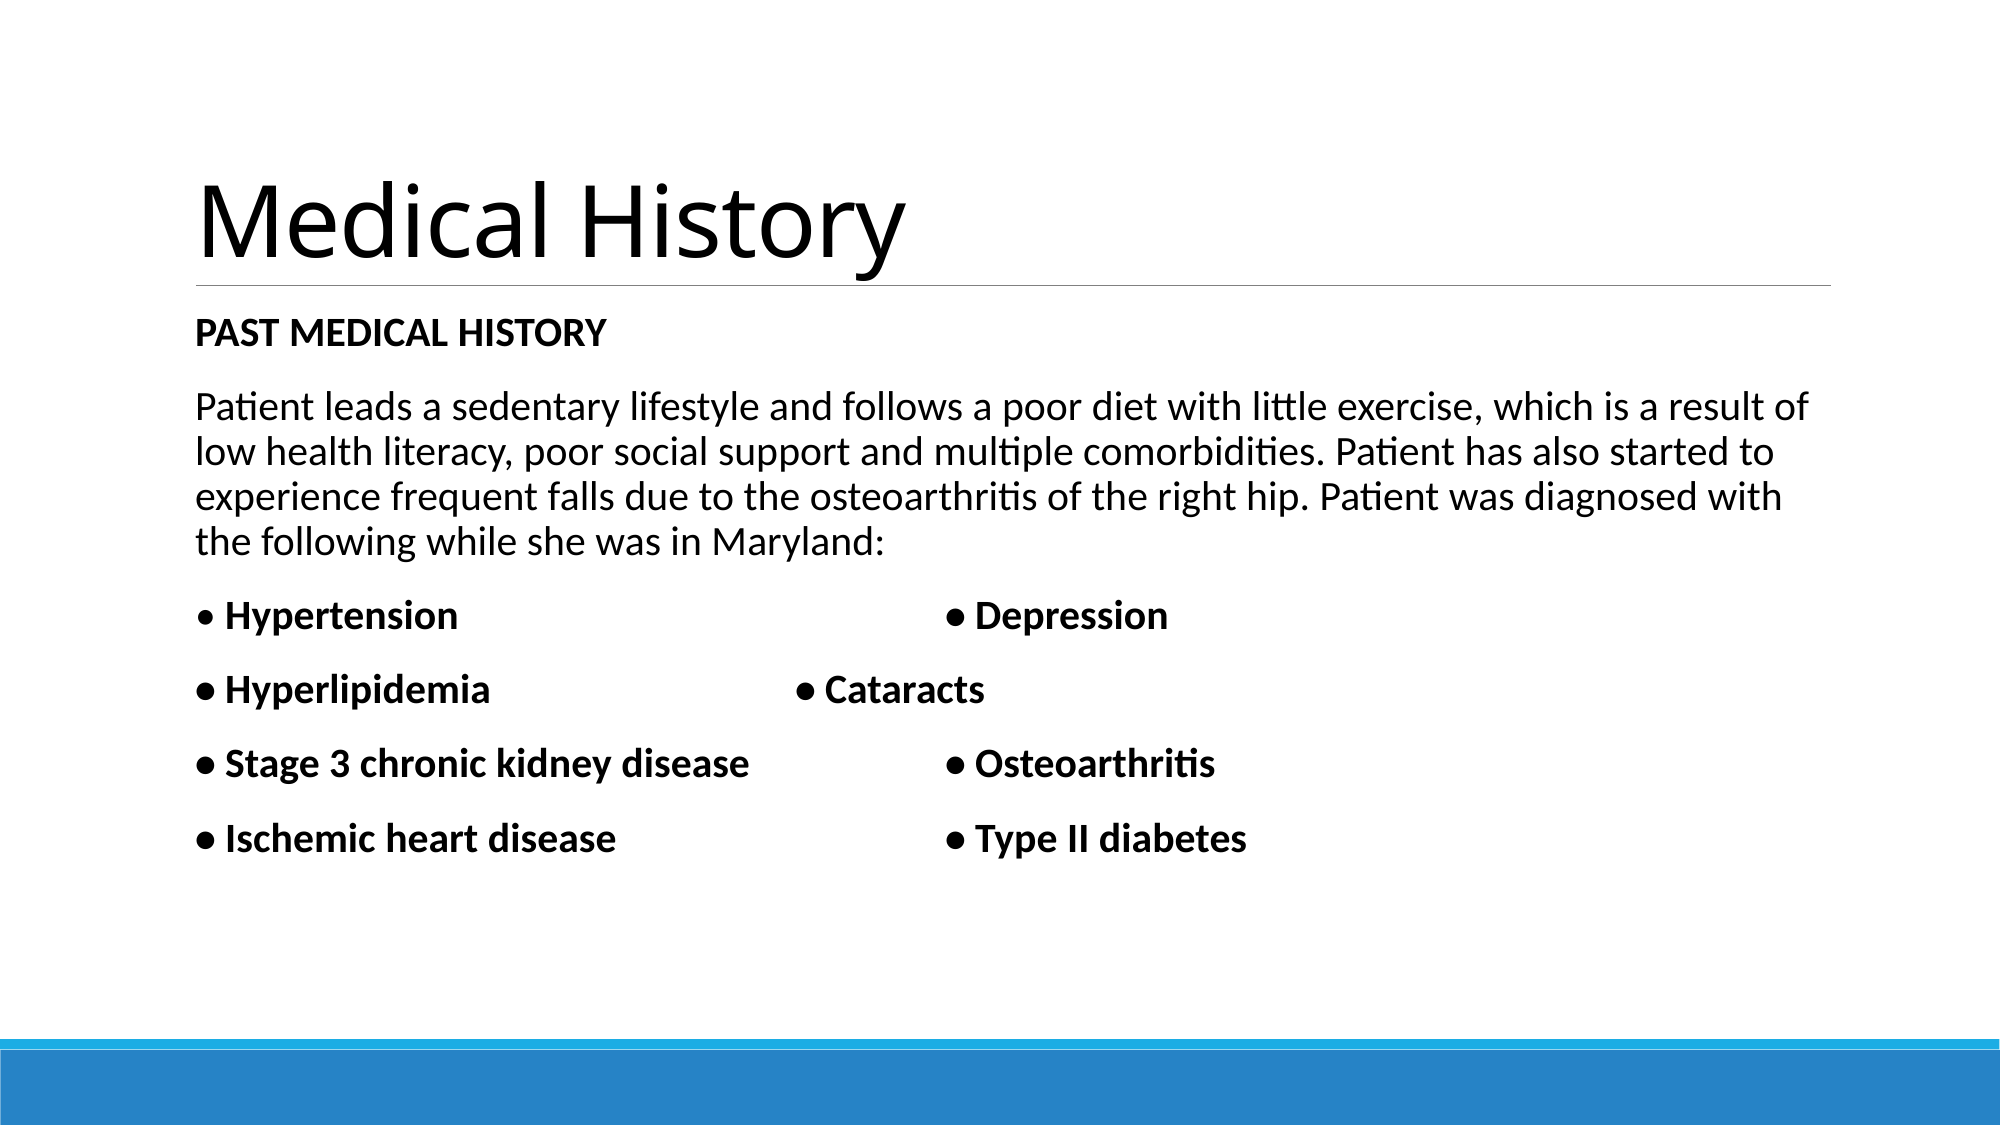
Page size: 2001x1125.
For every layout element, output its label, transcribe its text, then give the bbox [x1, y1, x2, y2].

title Medical History [180, 47, 1830, 285]
list PAST MEDICAL HISTORY Patient leads a sedentary lifestyle and follows a poor diet with little exercise, which is a result of low health literacy, poor social support and multiple comorbidities. Patient has also started to experience frequent falls due to the osteoarthritis of the right hip. Patient was diagnosed with the following while she was in Maryland: • Hypertension • Depression • Hyperlipidemia • Cataracts • Stage 3 chronic kidney disease • Osteoarthritis • Ischemic heart disease • Type II diabetes [180, 302, 1830, 963]
